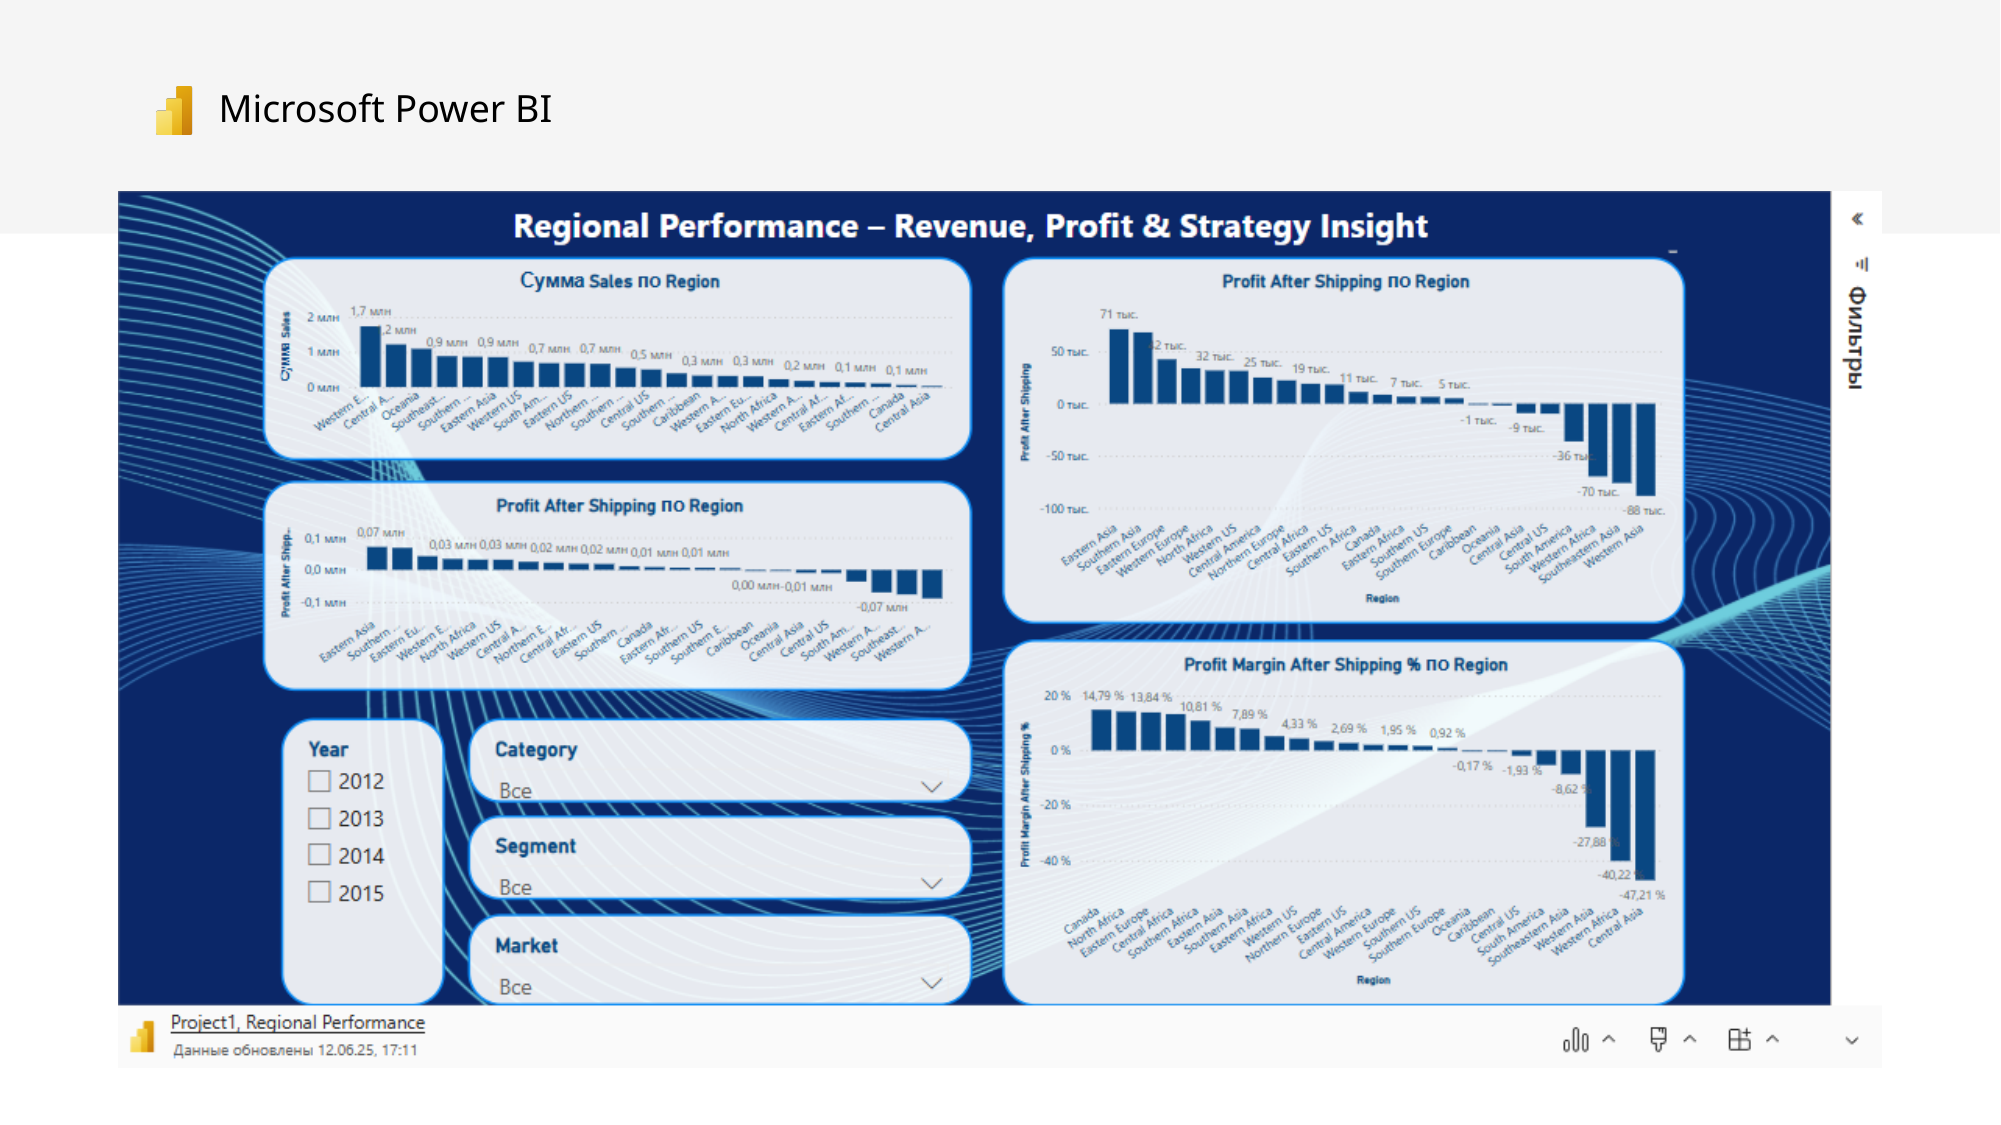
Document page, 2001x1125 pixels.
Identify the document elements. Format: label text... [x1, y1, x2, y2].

picture [118, 191, 1882, 1068]
picture [149, 86, 198, 135]
title Microsoft Power BI [0, 0, 2000, 235]
